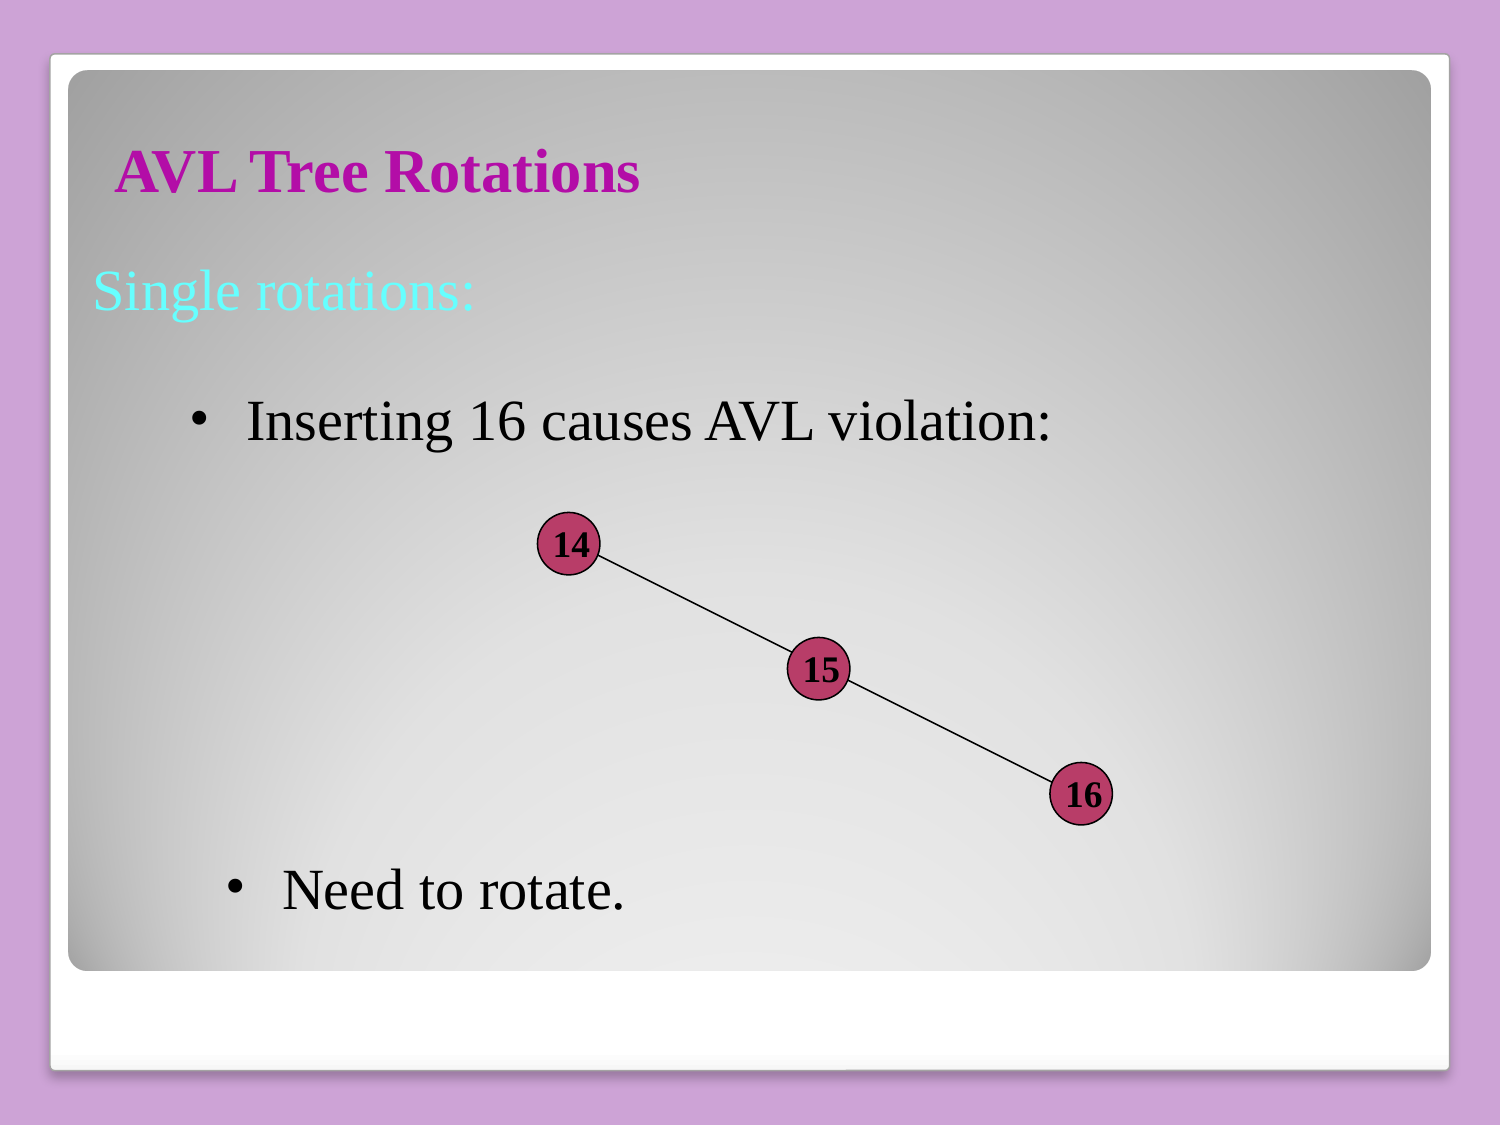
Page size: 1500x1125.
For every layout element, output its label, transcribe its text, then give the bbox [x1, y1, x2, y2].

text_box 16 [1049, 762, 1125, 823]
text_box Need to rotate. [210, 843, 1324, 944]
text_box 14 [537, 512, 613, 573]
title AVL Tree Rotations [99, 24, 1375, 213]
picture [67, 338, 1432, 972]
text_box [562, 537, 1088, 801]
list Single rotations: [62, 237, 1463, 338]
picture [67, 69, 1432, 237]
text_box Inserting 16 causes AVL violation: [174, 375, 1400, 475]
